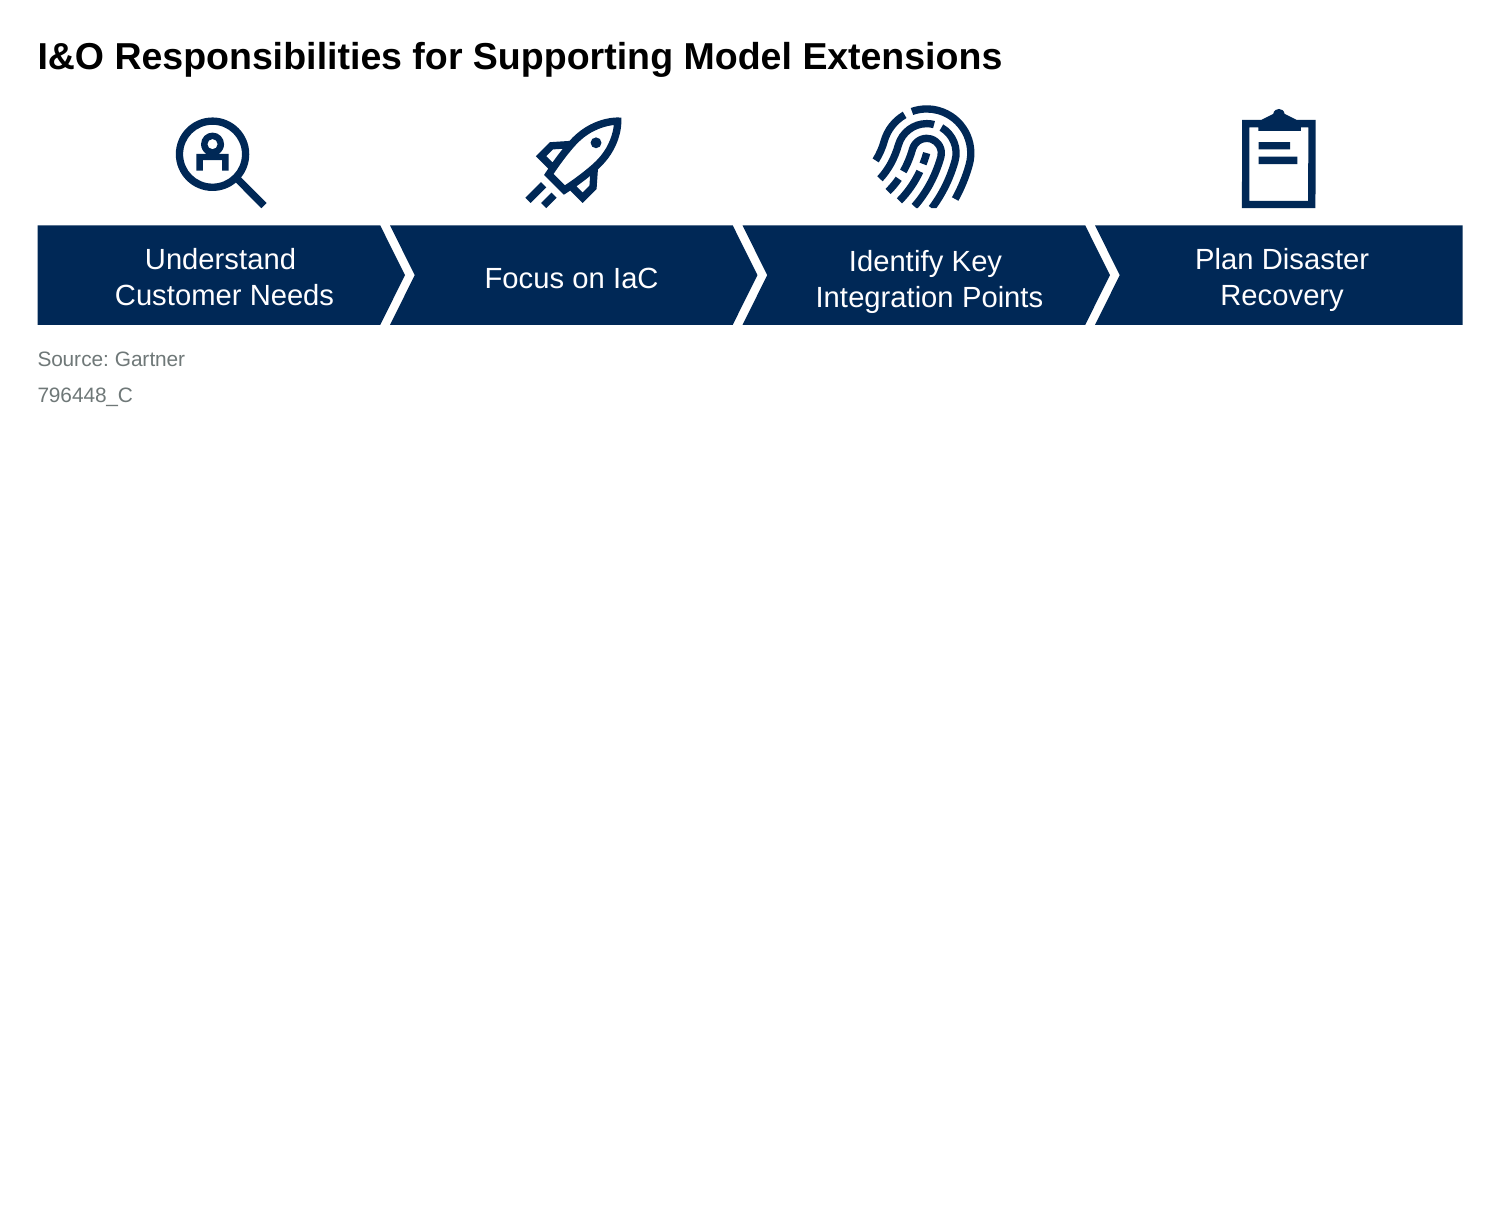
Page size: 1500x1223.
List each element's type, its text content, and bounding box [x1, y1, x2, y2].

text_box [37, 225, 384, 325]
text_box [896, 169, 924, 204]
text_box [1241, 108, 1316, 209]
text_box [541, 192, 557, 209]
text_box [389, 225, 1463, 326]
text_box I&O Responsibilities for Supporting Model Extensions [37, 32, 1173, 79]
text_box [877, 119, 935, 182]
text_box [900, 134, 946, 209]
text_box [872, 111, 907, 163]
text_box [910, 105, 975, 201]
text_box [525, 182, 547, 203]
text_box Source: Gartner 796448_C [37, 335, 207, 407]
text_box [928, 124, 960, 209]
text_box [175, 117, 267, 209]
text_box [535, 117, 622, 203]
text_box Understand Customer Needs [101, 240, 348, 311]
text_box [885, 176, 902, 195]
